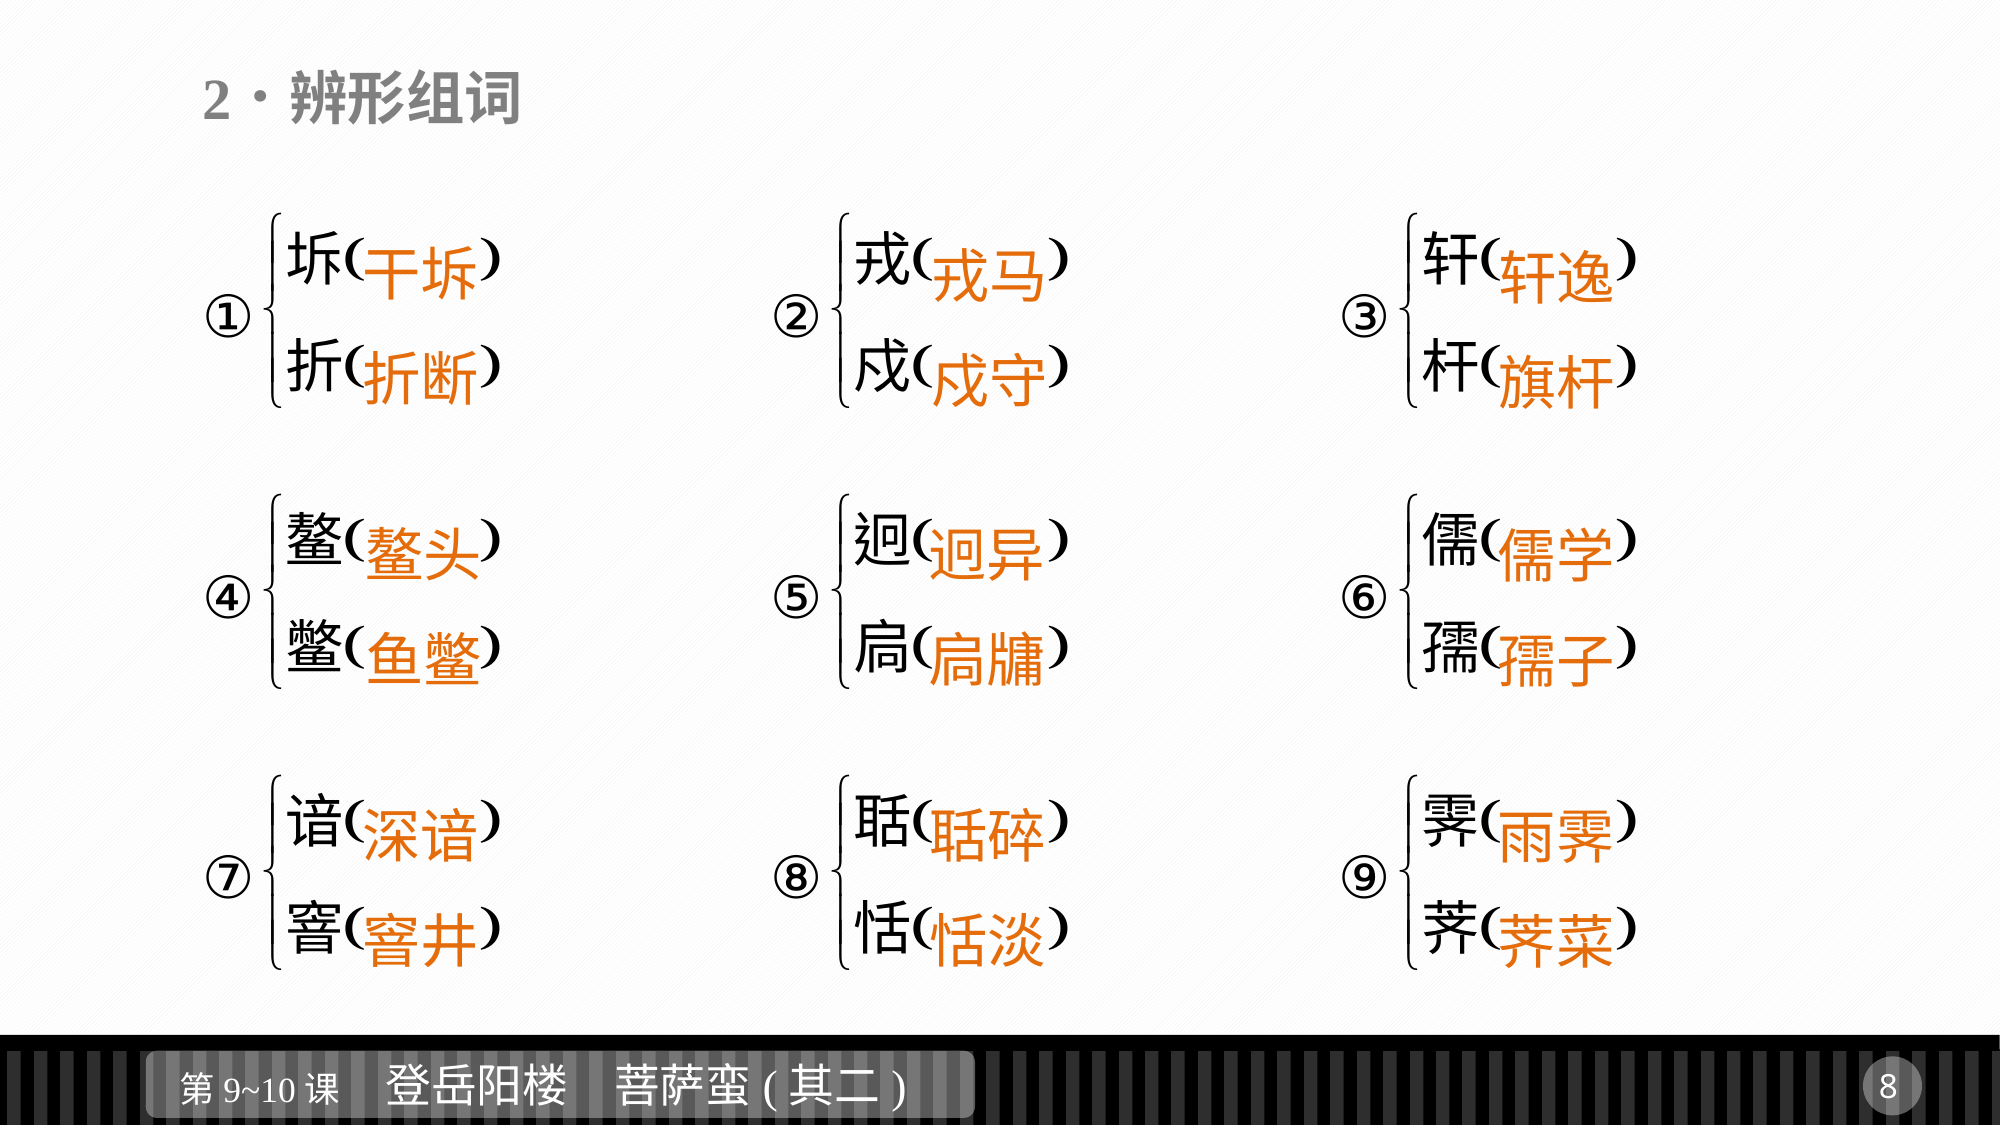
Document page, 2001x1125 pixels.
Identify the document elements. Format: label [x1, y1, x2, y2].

text_box [201, 45, 1790, 1038]
